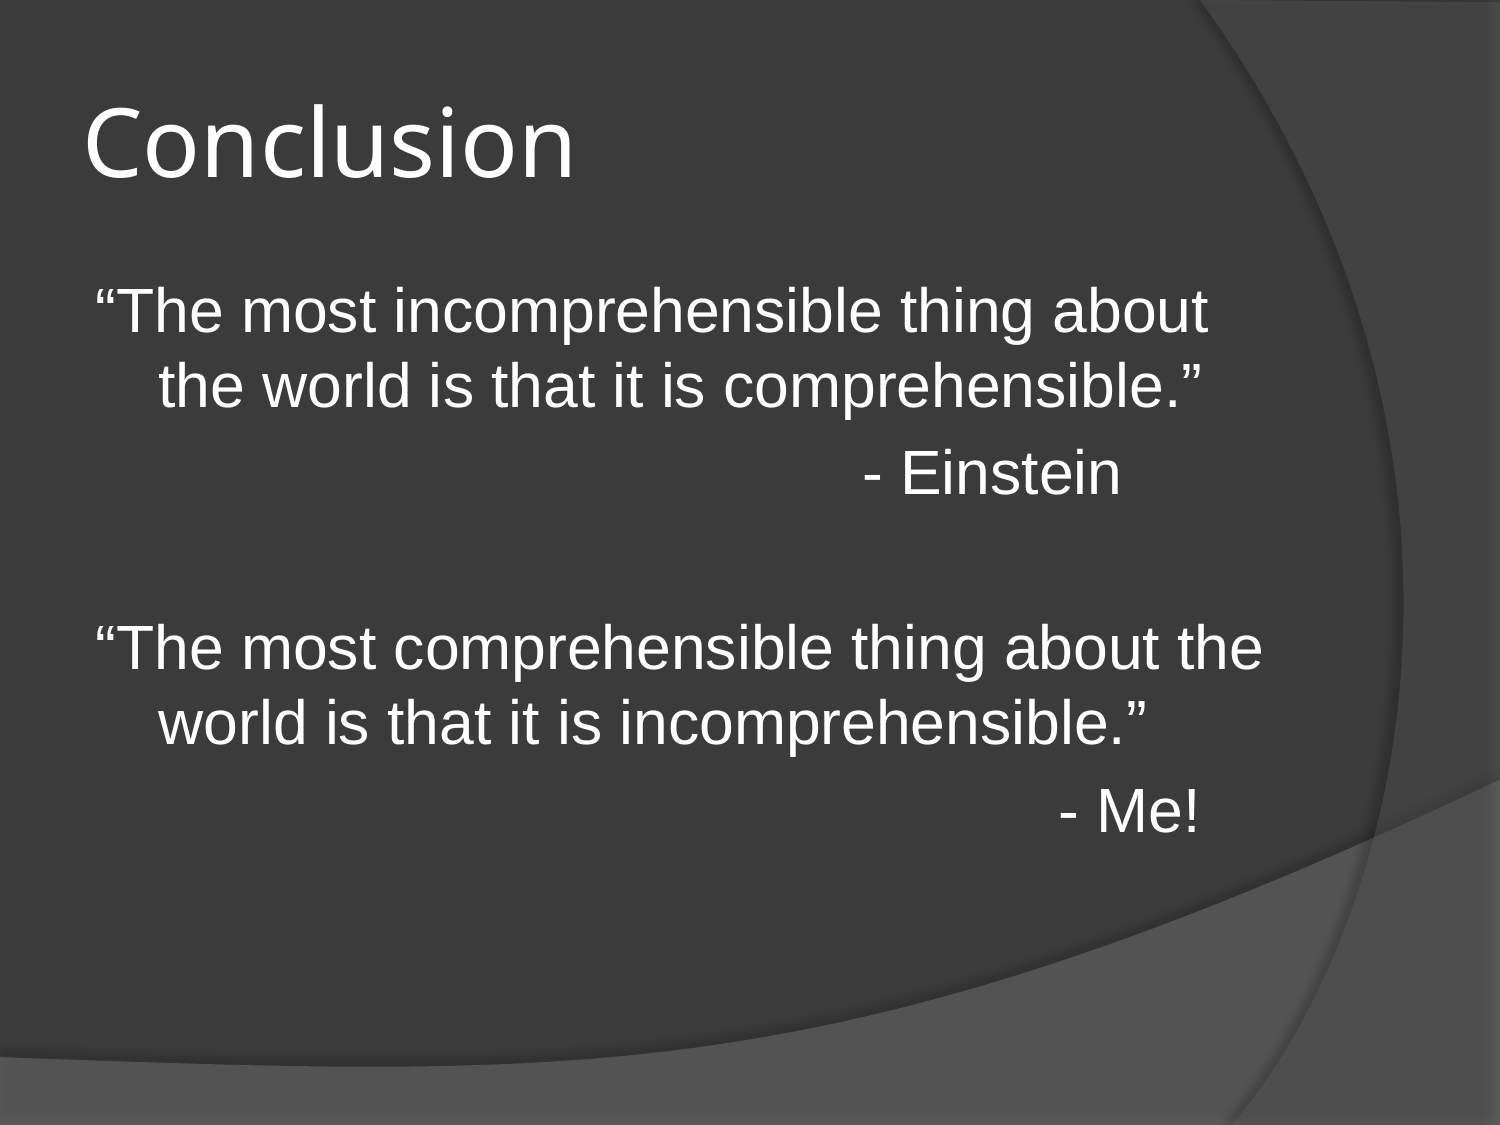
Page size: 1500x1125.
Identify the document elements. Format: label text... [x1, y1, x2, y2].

title Conclusion [75, 45, 1300, 233]
list “The most incomprehensible thing about the world is that it is comprehensible.” - Einstein “The most comprehensible thing about the world is that it is incomprehensible.” - Me! [75, 262, 1300, 1005]
